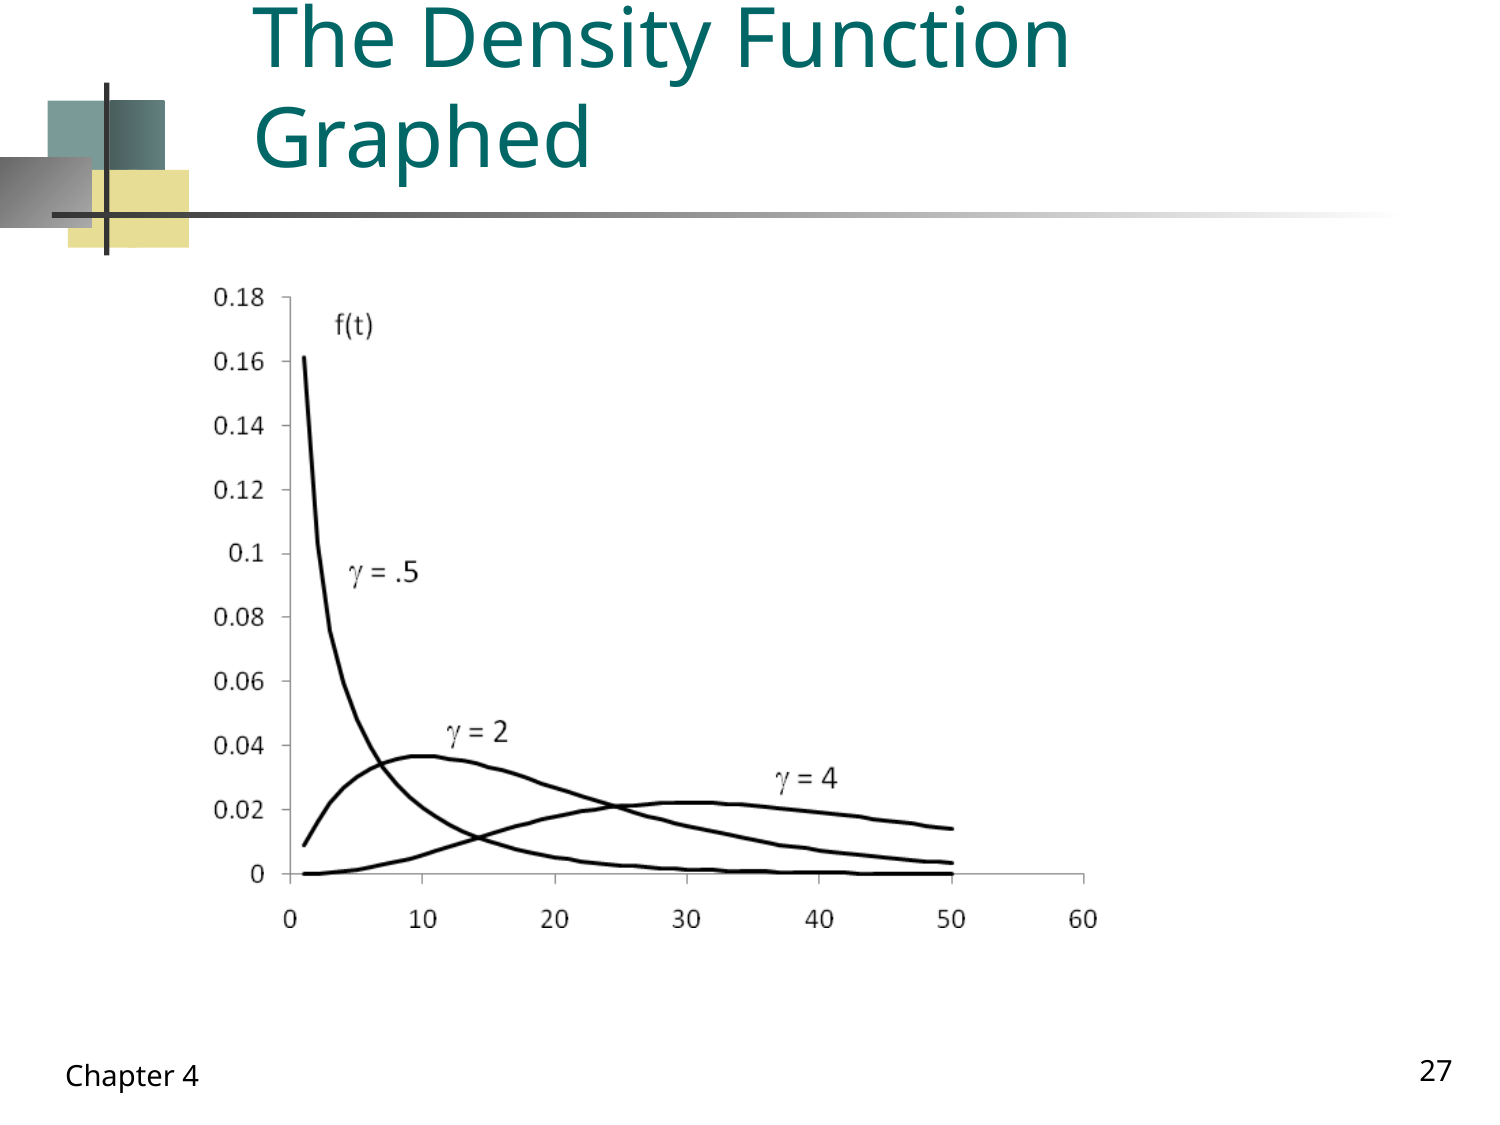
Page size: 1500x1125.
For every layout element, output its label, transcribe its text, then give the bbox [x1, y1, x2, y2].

picture [187, 274, 1288, 976]
title The Density Function Graphed [237, 62, 1404, 193]
slide_number Chapter 4 [49, 1024, 363, 1101]
slide_number 27 [1154, 1023, 1468, 1100]
